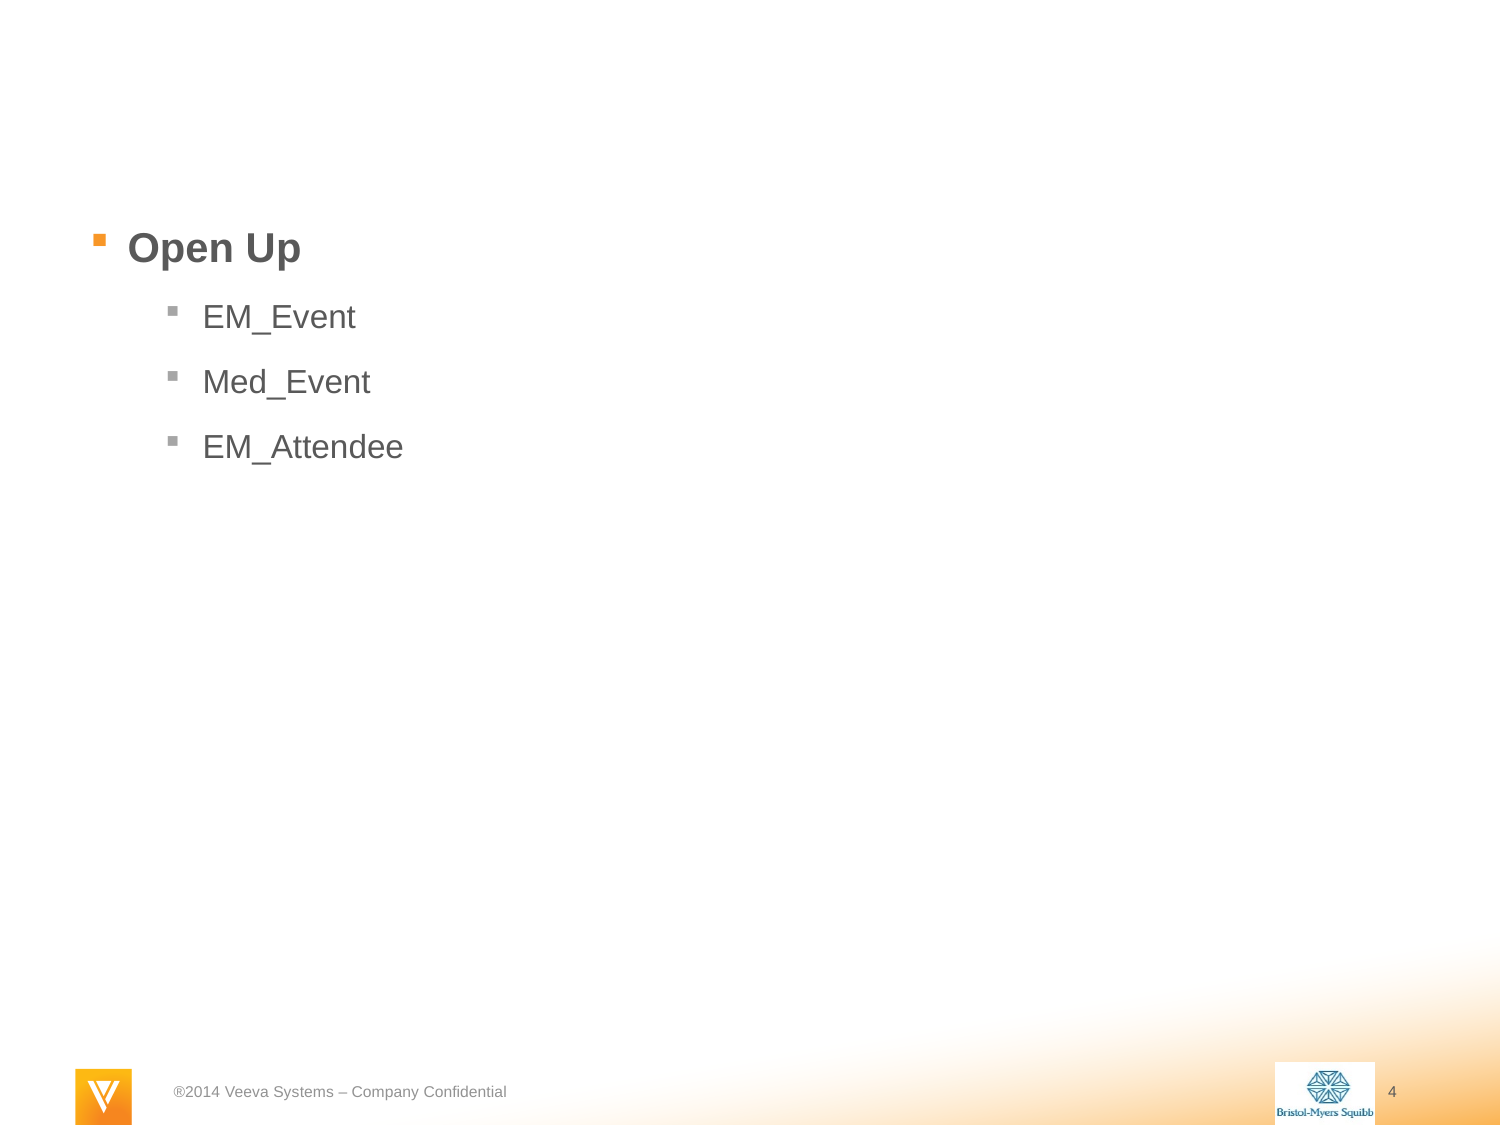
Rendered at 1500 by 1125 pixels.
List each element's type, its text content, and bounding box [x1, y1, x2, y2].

list Open Up EM_Event Med_Event EM_Attendee [75, 213, 1425, 1038]
picture [0, 0, 1500, 1125]
